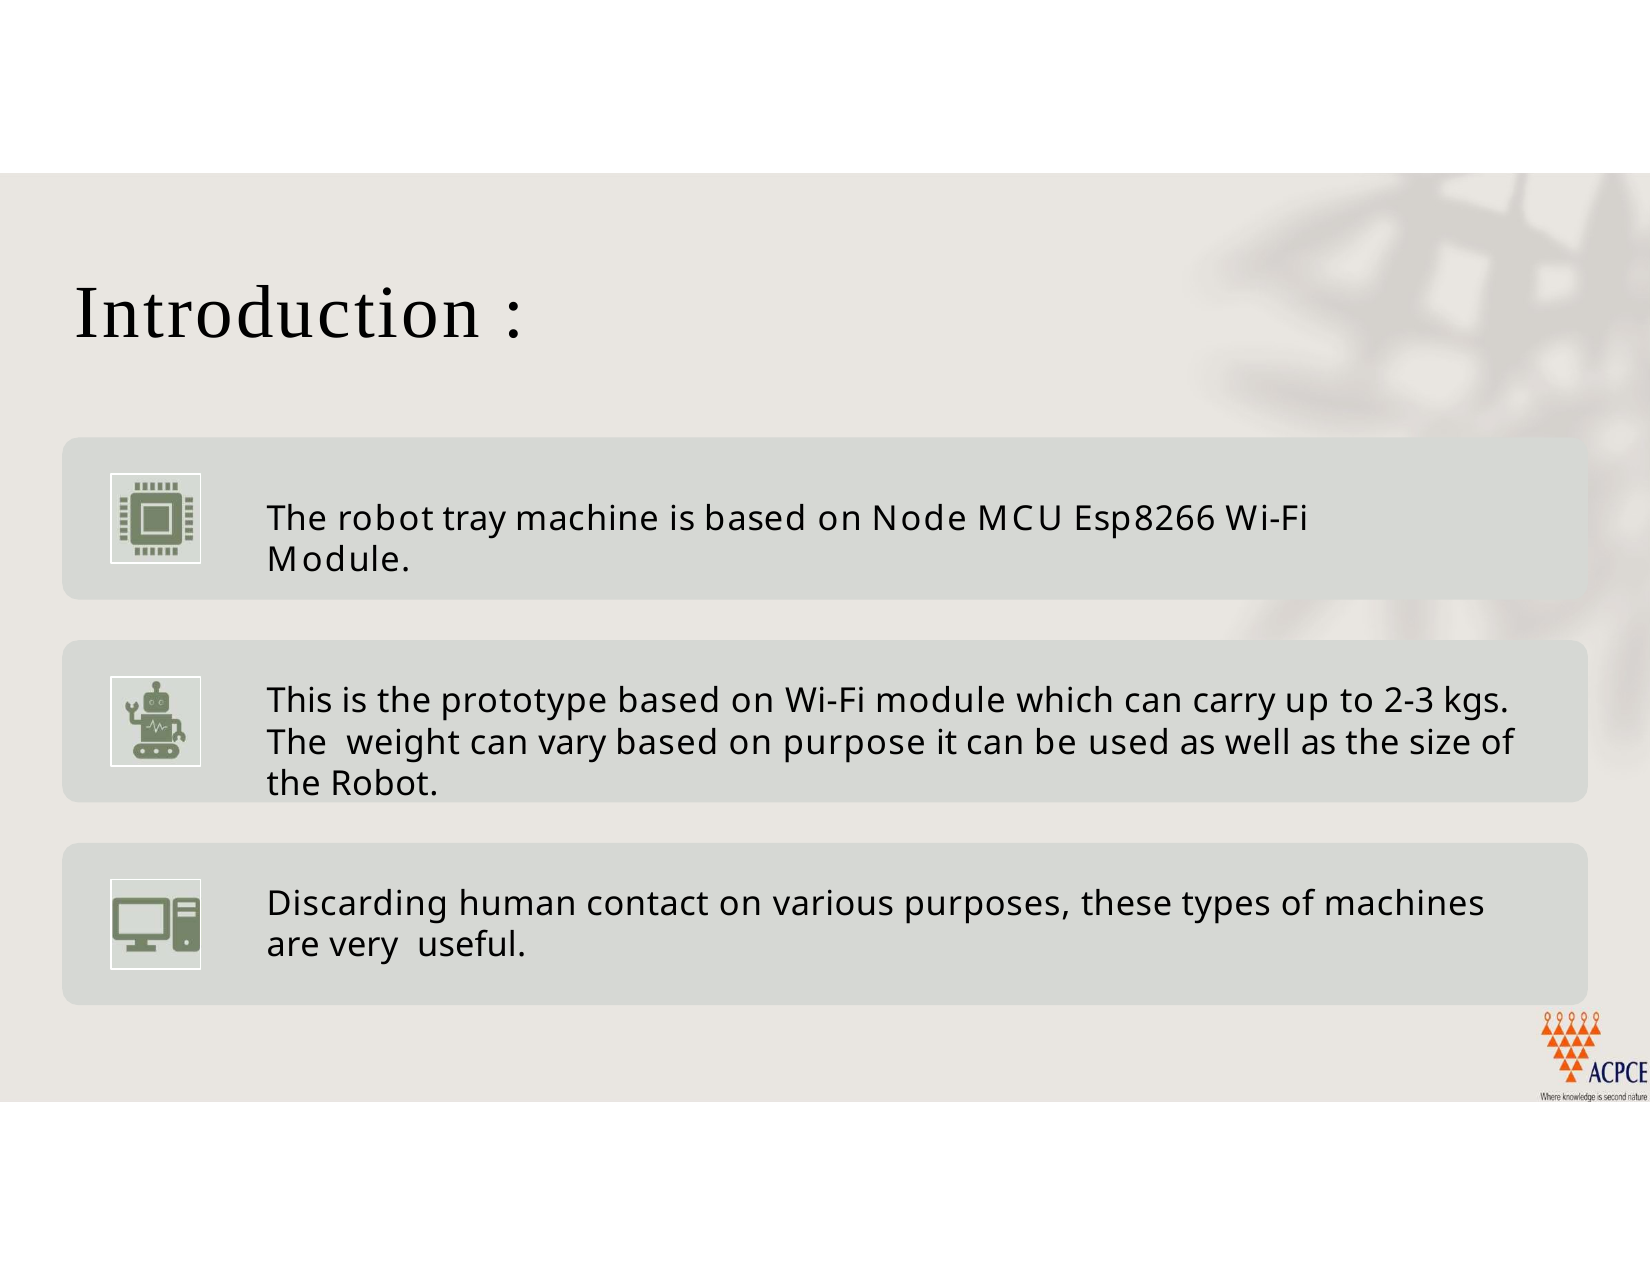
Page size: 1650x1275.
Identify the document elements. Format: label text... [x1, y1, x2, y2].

title Introduction : [72, 260, 526, 435]
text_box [61, 842, 1589, 1006]
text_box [61, 437, 1589, 600]
picture [0, 173, 1650, 1102]
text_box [61, 639, 1589, 803]
